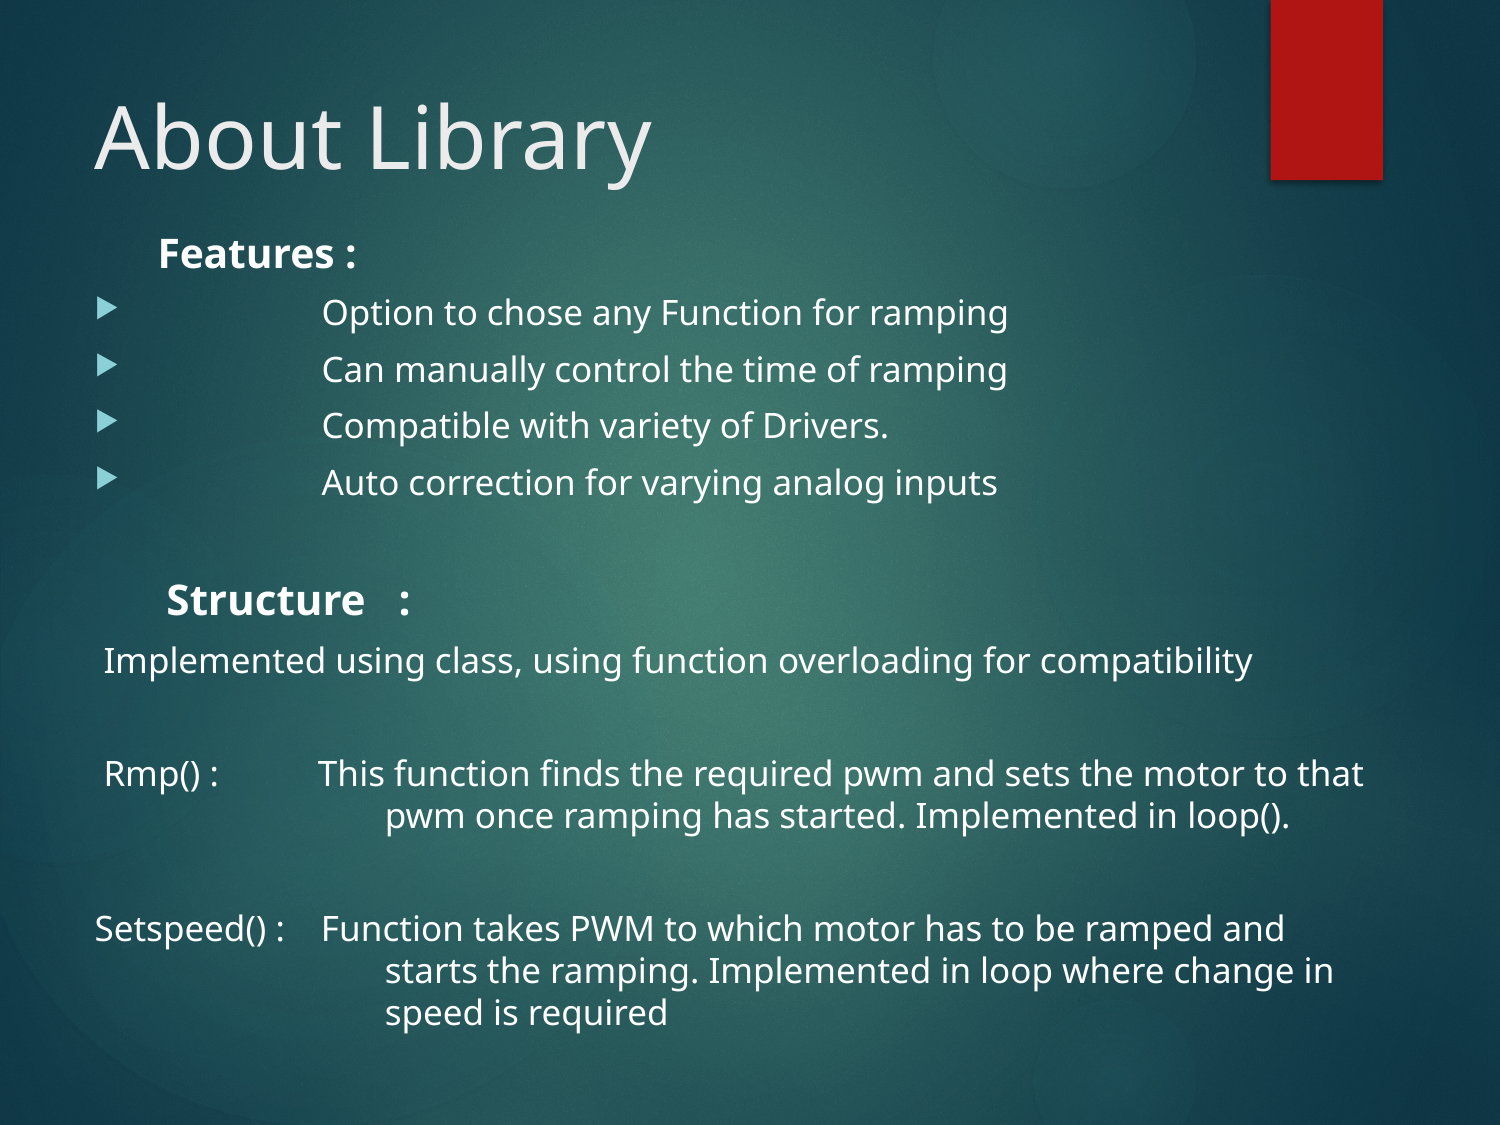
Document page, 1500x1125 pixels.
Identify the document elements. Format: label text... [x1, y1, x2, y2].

title About Library [79, 74, 1237, 219]
list Features : Option to chose any Function for ramping Can manually control the time of ramping Compatible with variety of Drivers. Auto correction for varying analog inputs Structure : Implemented using class, using function overloading for compatibility Rmp() : This function finds the required pwm and sets the motor to that pwm once ramping has started. Implemented in loop(). Setspeed() : Function takes PWM to which motor has to be ramped and starts the ramping. Implemented in loop where change in speed is required [79, 219, 1400, 1047]
